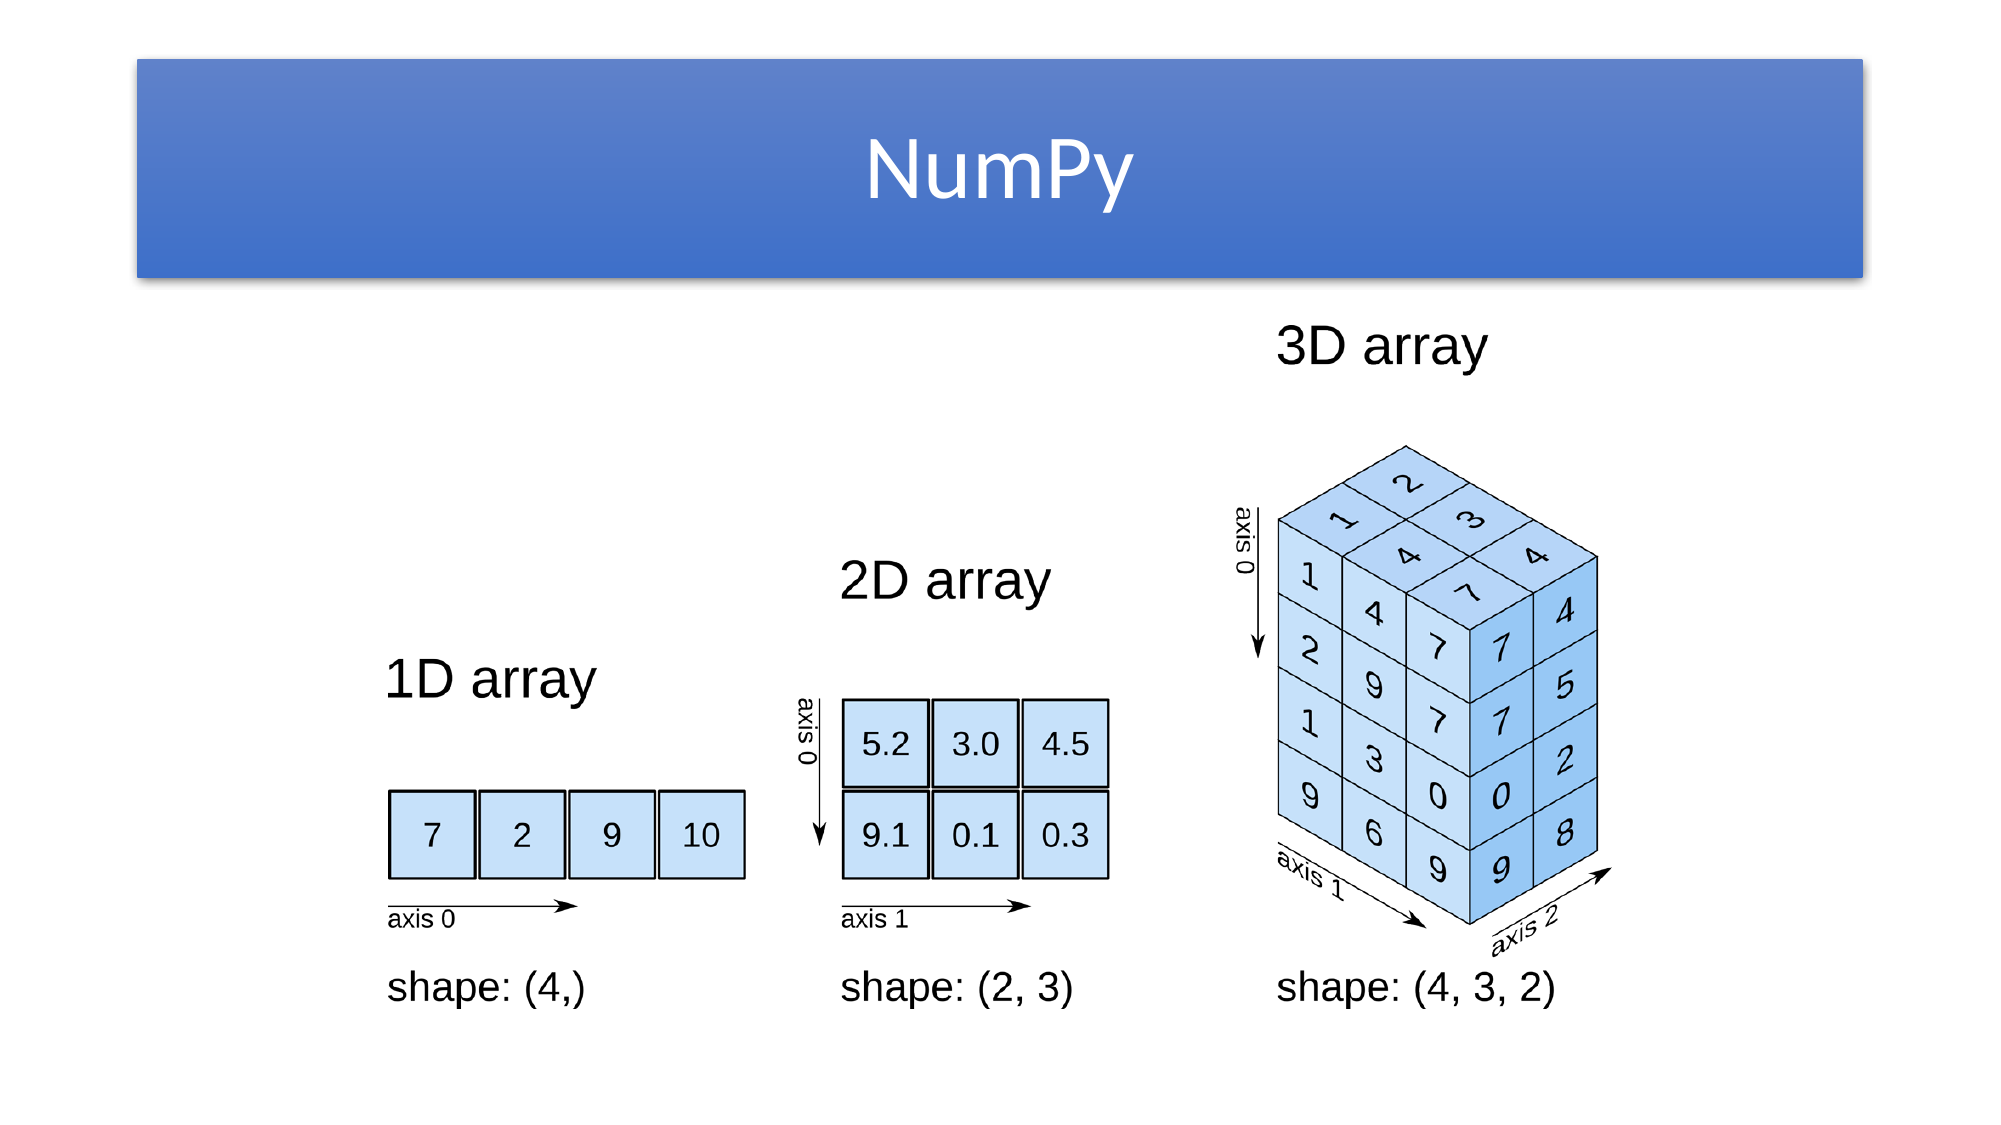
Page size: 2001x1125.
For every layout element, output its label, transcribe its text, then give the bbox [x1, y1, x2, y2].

title NumPy [137, 59, 1863, 278]
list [388, 325, 1612, 1009]
